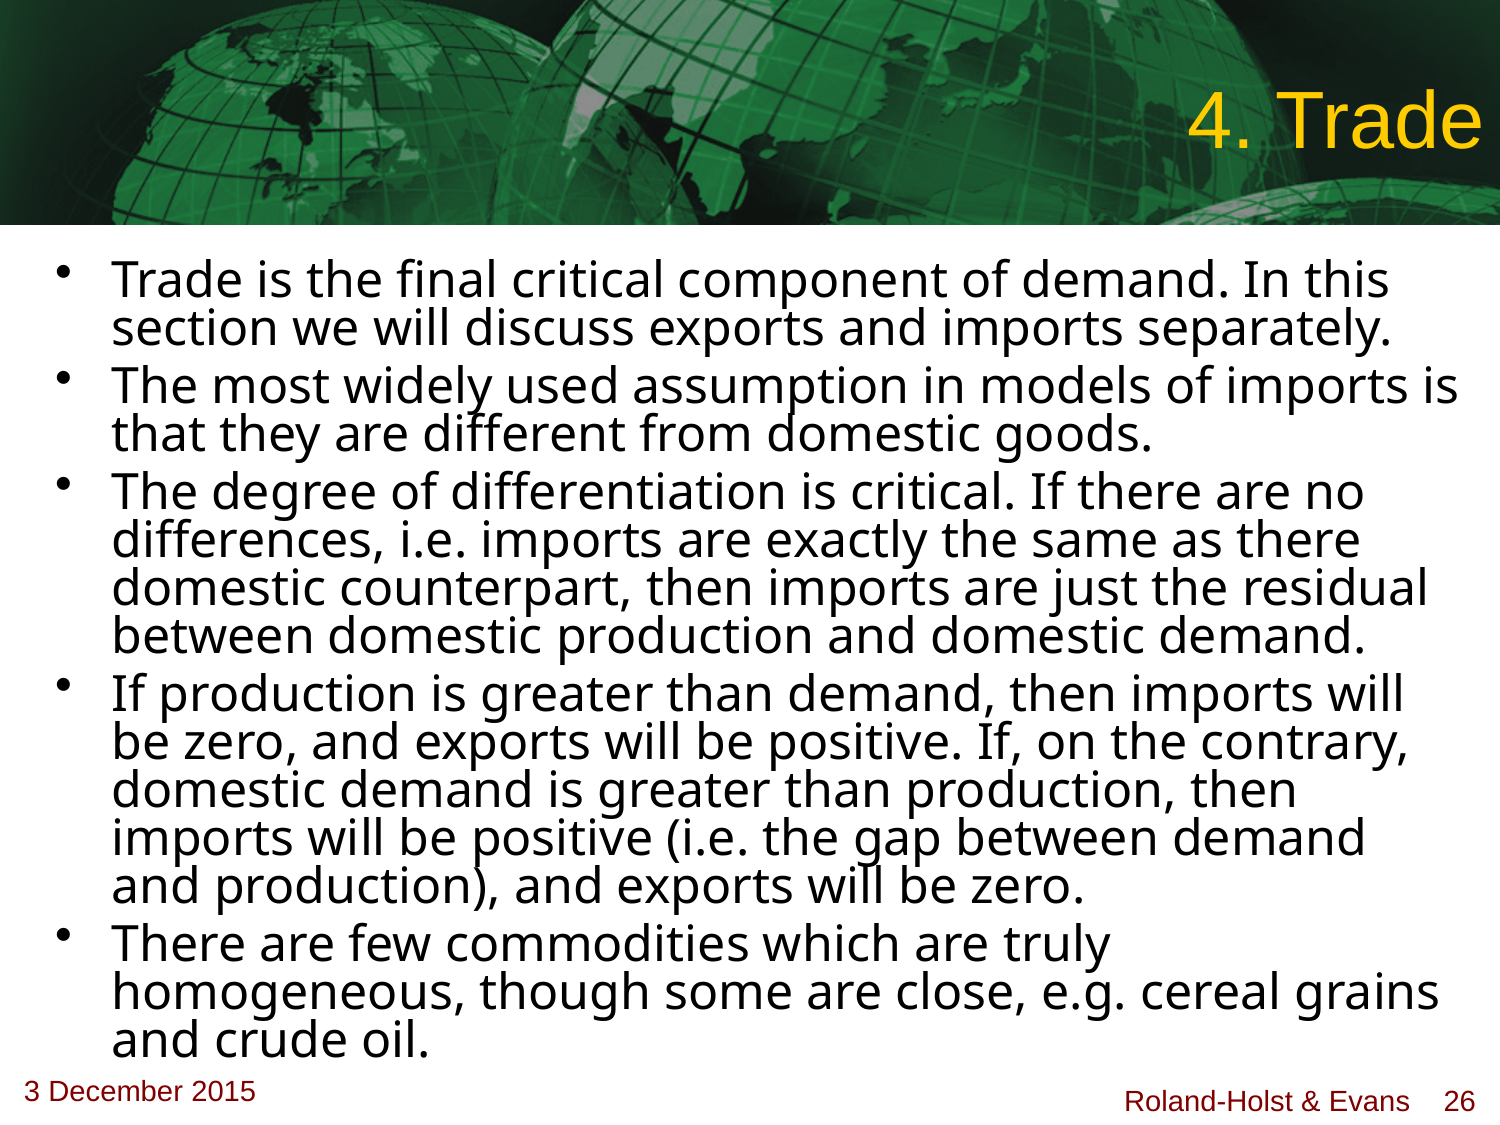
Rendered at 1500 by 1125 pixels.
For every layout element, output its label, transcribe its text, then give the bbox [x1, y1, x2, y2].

picture [0, 0, 1500, 225]
title 4. Trade [382, 22, 1500, 211]
list Trade is the final critical component of demand. In this section we will discuss exports and imports separately. The most widely used assumption in models of imports is that they are different from domestic goods. The degree of differentiation is critical. If there are no differences, i.e. imports are exactly the same as there domestic counterpart, then imports are just the residual between domestic production and domestic demand. If production is greater than demand, then imports will be zero, and exports will be positive. If, on the contrary, domestic demand is greater than production, then imports will be positive (i.e. the gap between demand and production), and exports will be zero. There are few commodities which are truly homogeneous, though some are close, e.g. cereal grains and crude oil. [40, 252, 1476, 1100]
